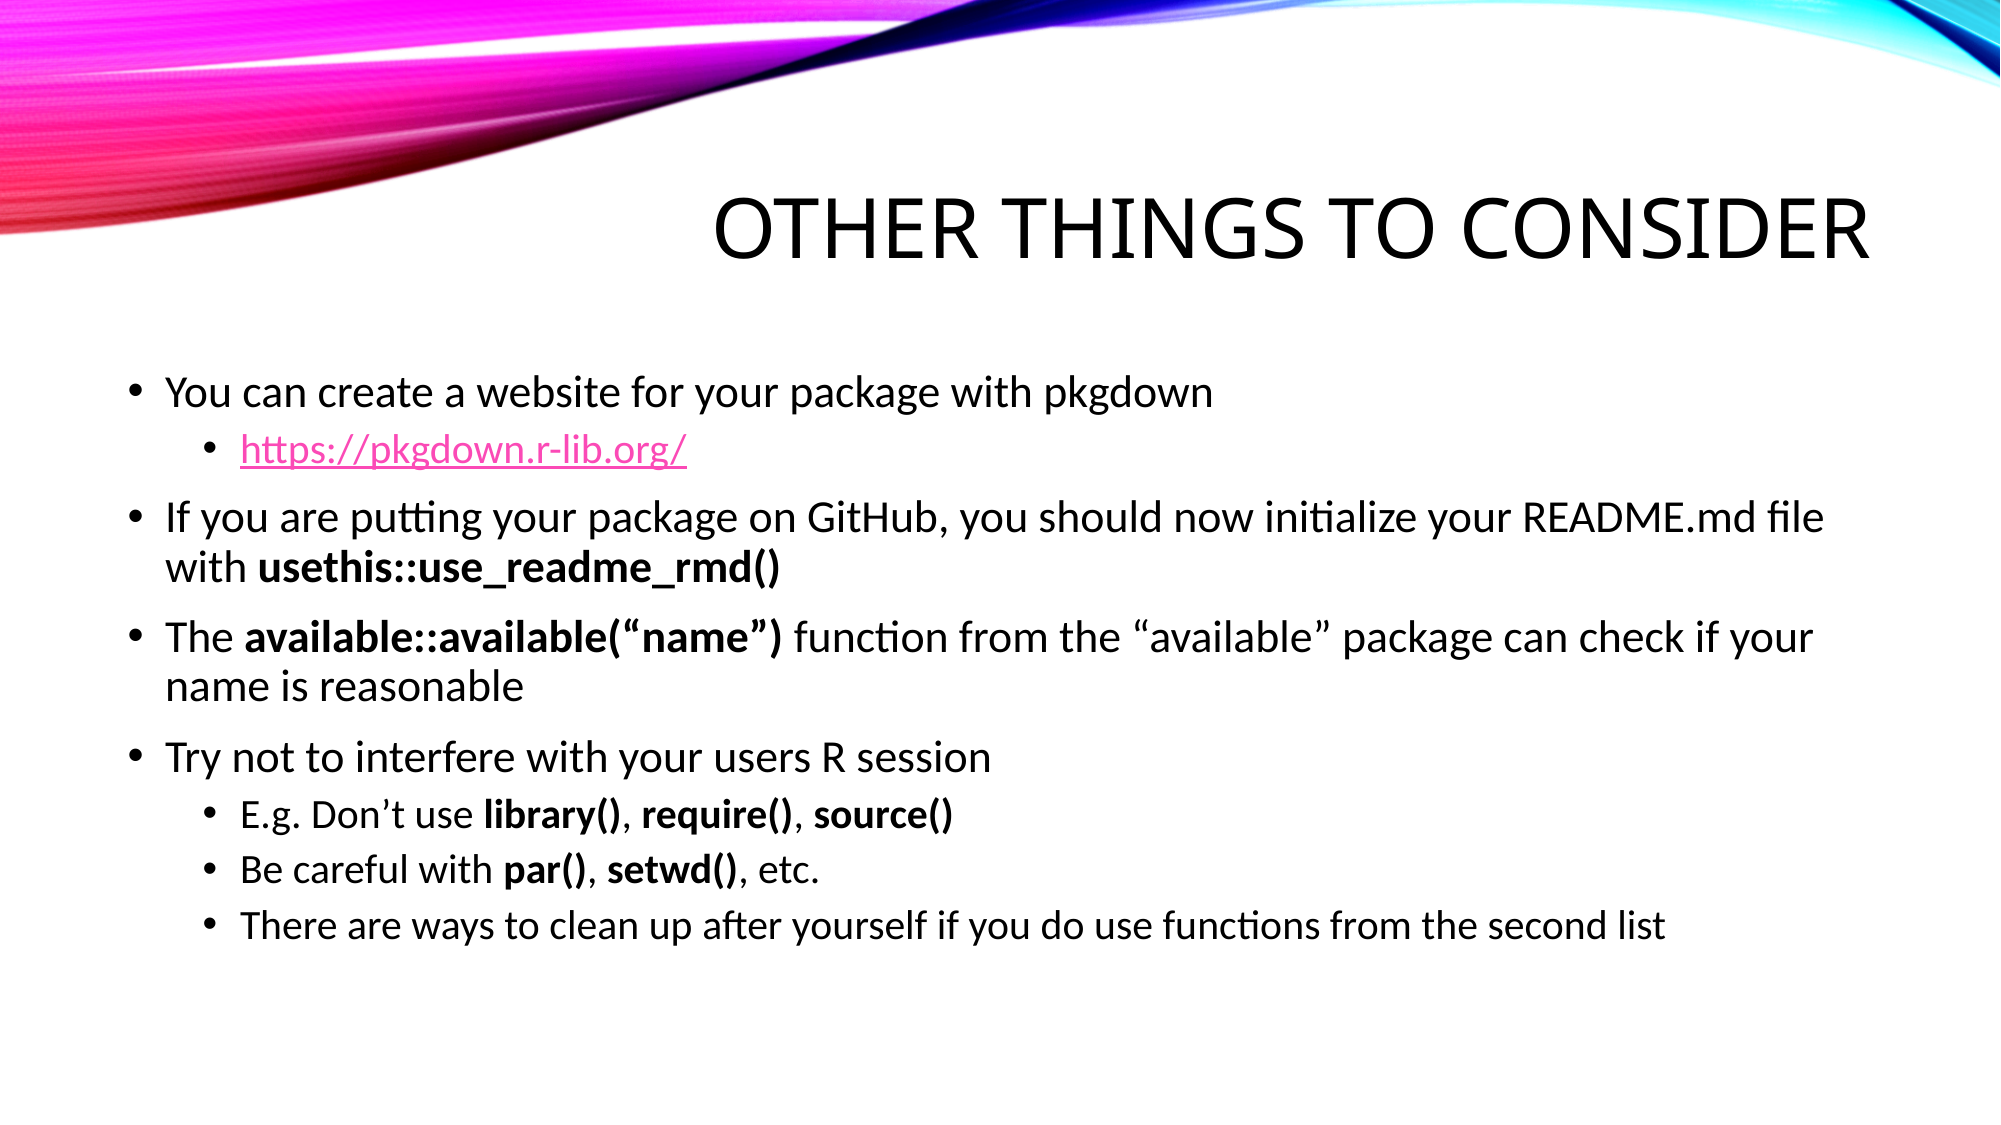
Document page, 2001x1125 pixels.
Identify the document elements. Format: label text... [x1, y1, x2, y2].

title Other things to consider [474, 125, 1888, 338]
picture [0, 0, 2000, 237]
picture [1890, 0, 2000, 75]
picture [1910, 0, 2000, 45]
list You can create a website for your package with pkgdown https://pkgdown.r-lib.org/ If you are putting your package on GitHub, you should now initialize your README.md file with usethis::use_readme_rmd() The available::available(“name”) function from the “available” package can check if your name is reasonable Try not to interfere with your users R session E.g. Don’t use library(), require(), source() Be careful with par(), setwd(), etc. There are ways to clean up after yourself if you do use functions from the second list [112, 360, 1888, 1021]
